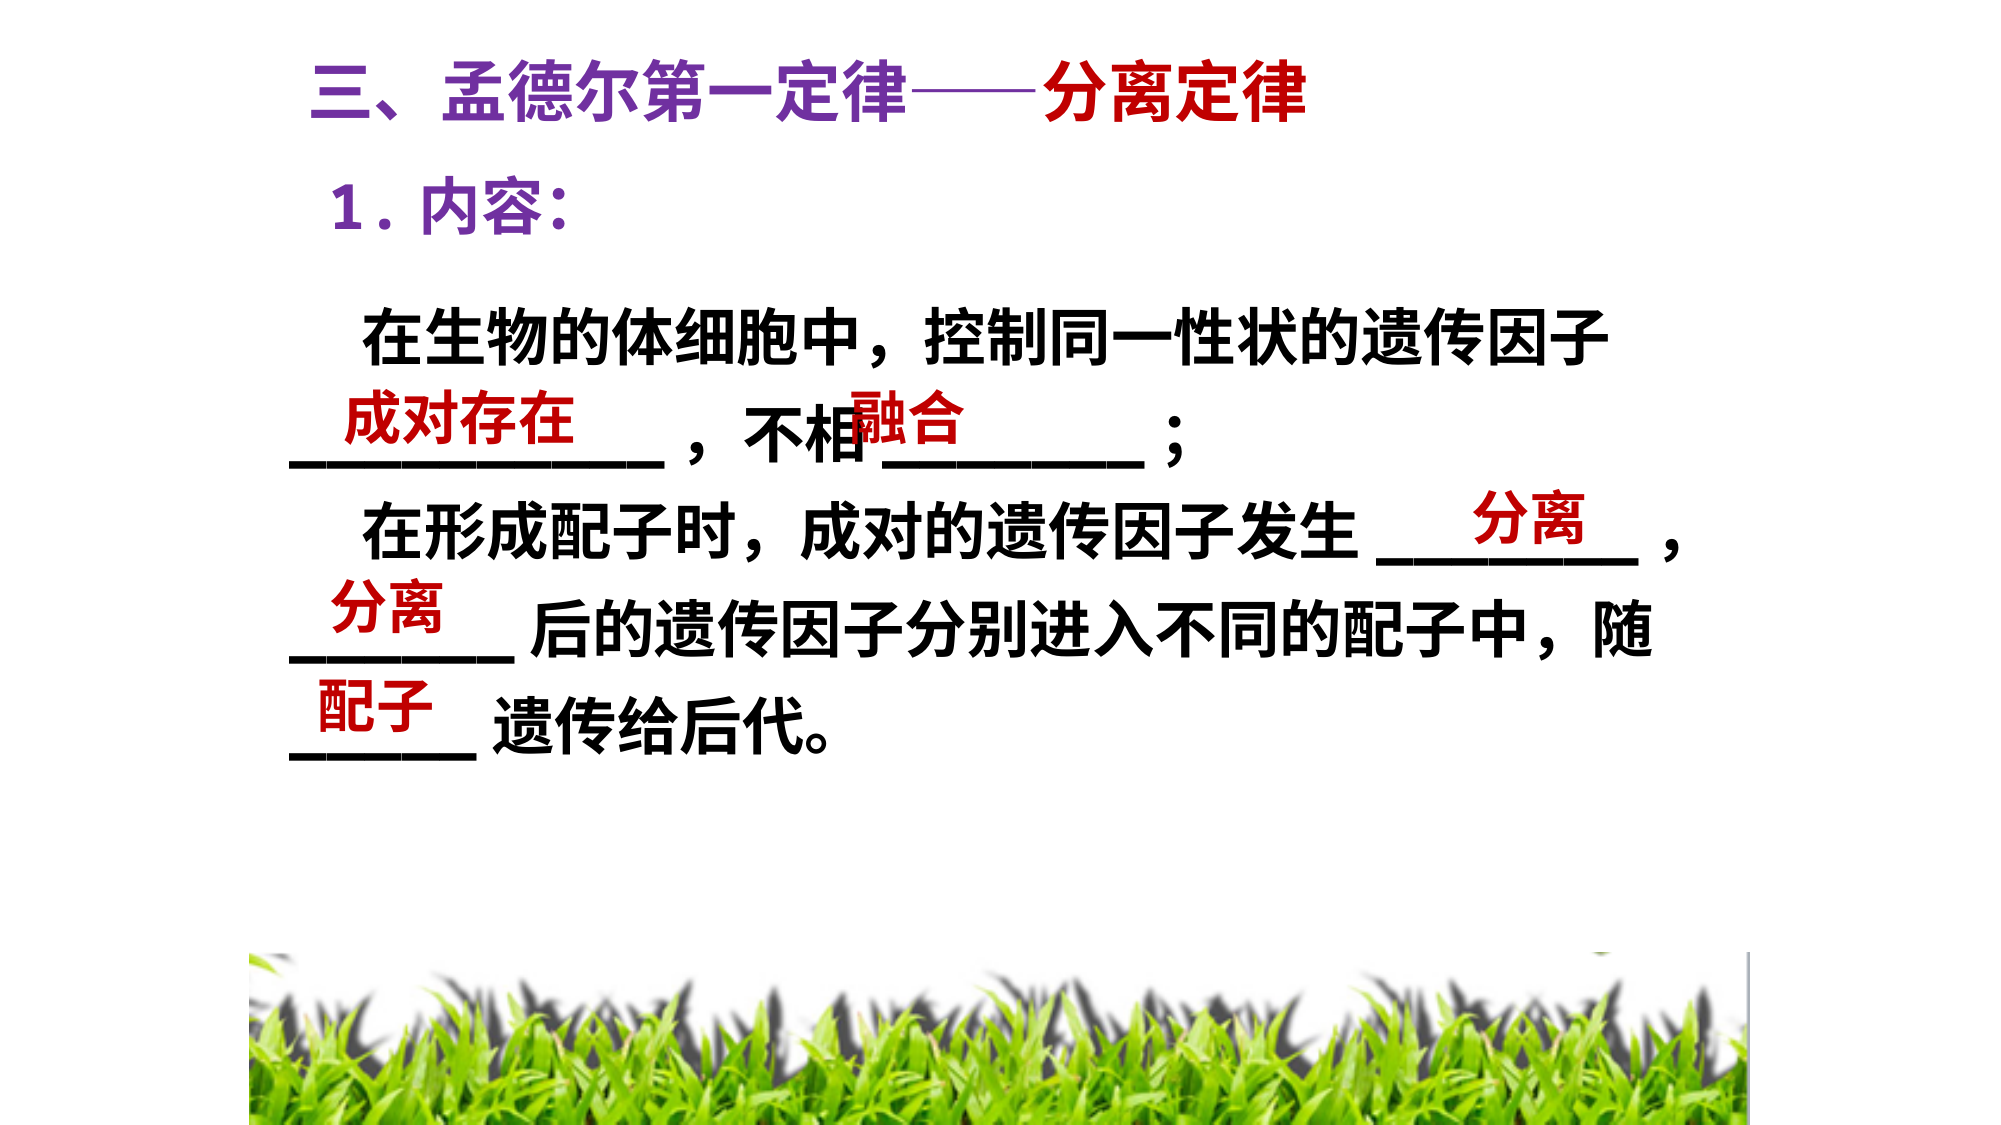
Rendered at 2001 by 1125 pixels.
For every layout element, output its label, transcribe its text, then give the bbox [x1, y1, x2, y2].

text_box 三、孟德尔第一定律——分离定律 [292, 42, 1567, 138]
text_box 分离 [1456, 473, 1697, 559]
picture [249, 952, 1750, 1125]
text_box 在生物的体细胞中，控制同一性状的遗传因子 __________，不相_______； 在形成配子时，成对的遗传因子发生_______，______后的遗传因子分别进入不同的配子中，随 _____遗传给后代。 [275, 267, 1738, 770]
text_box 融合 [834, 373, 1075, 459]
text_box 配子 [303, 661, 544, 747]
text_box 1.内容： [313, 159, 1591, 250]
text_box 分离 [314, 563, 556, 648]
text_box 成对存在 [328, 373, 765, 459]
